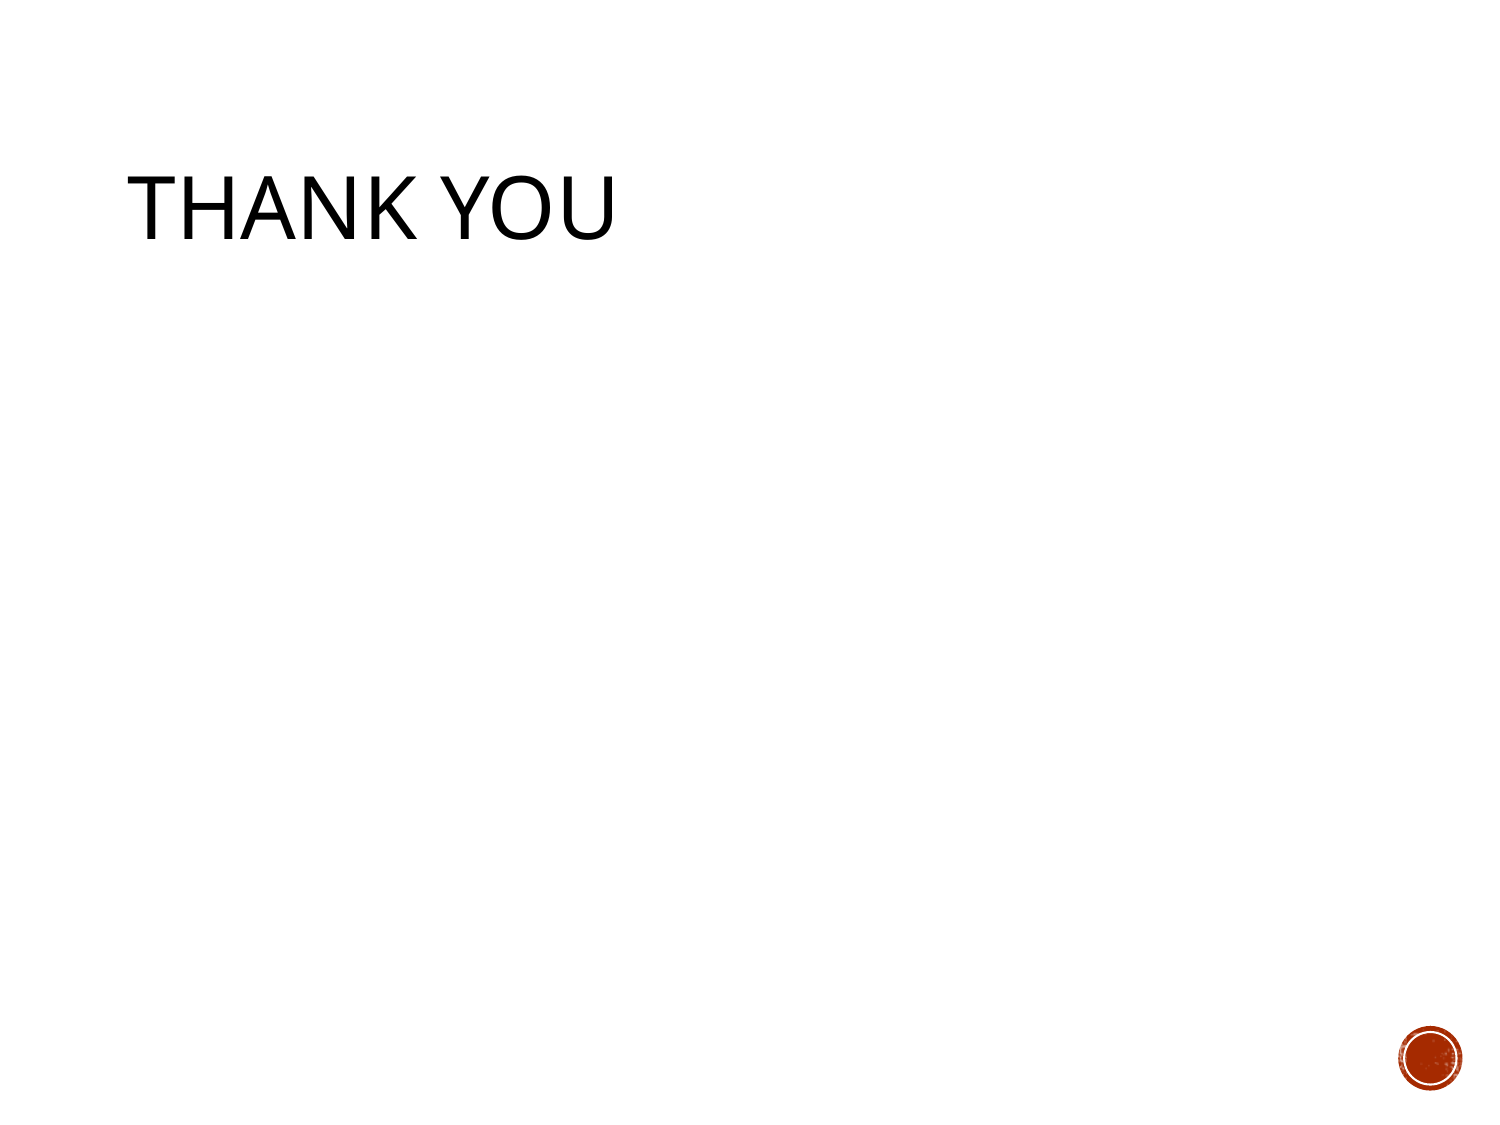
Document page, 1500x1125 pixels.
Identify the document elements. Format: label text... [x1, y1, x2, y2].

title THANK YOU [112, 79, 1388, 344]
